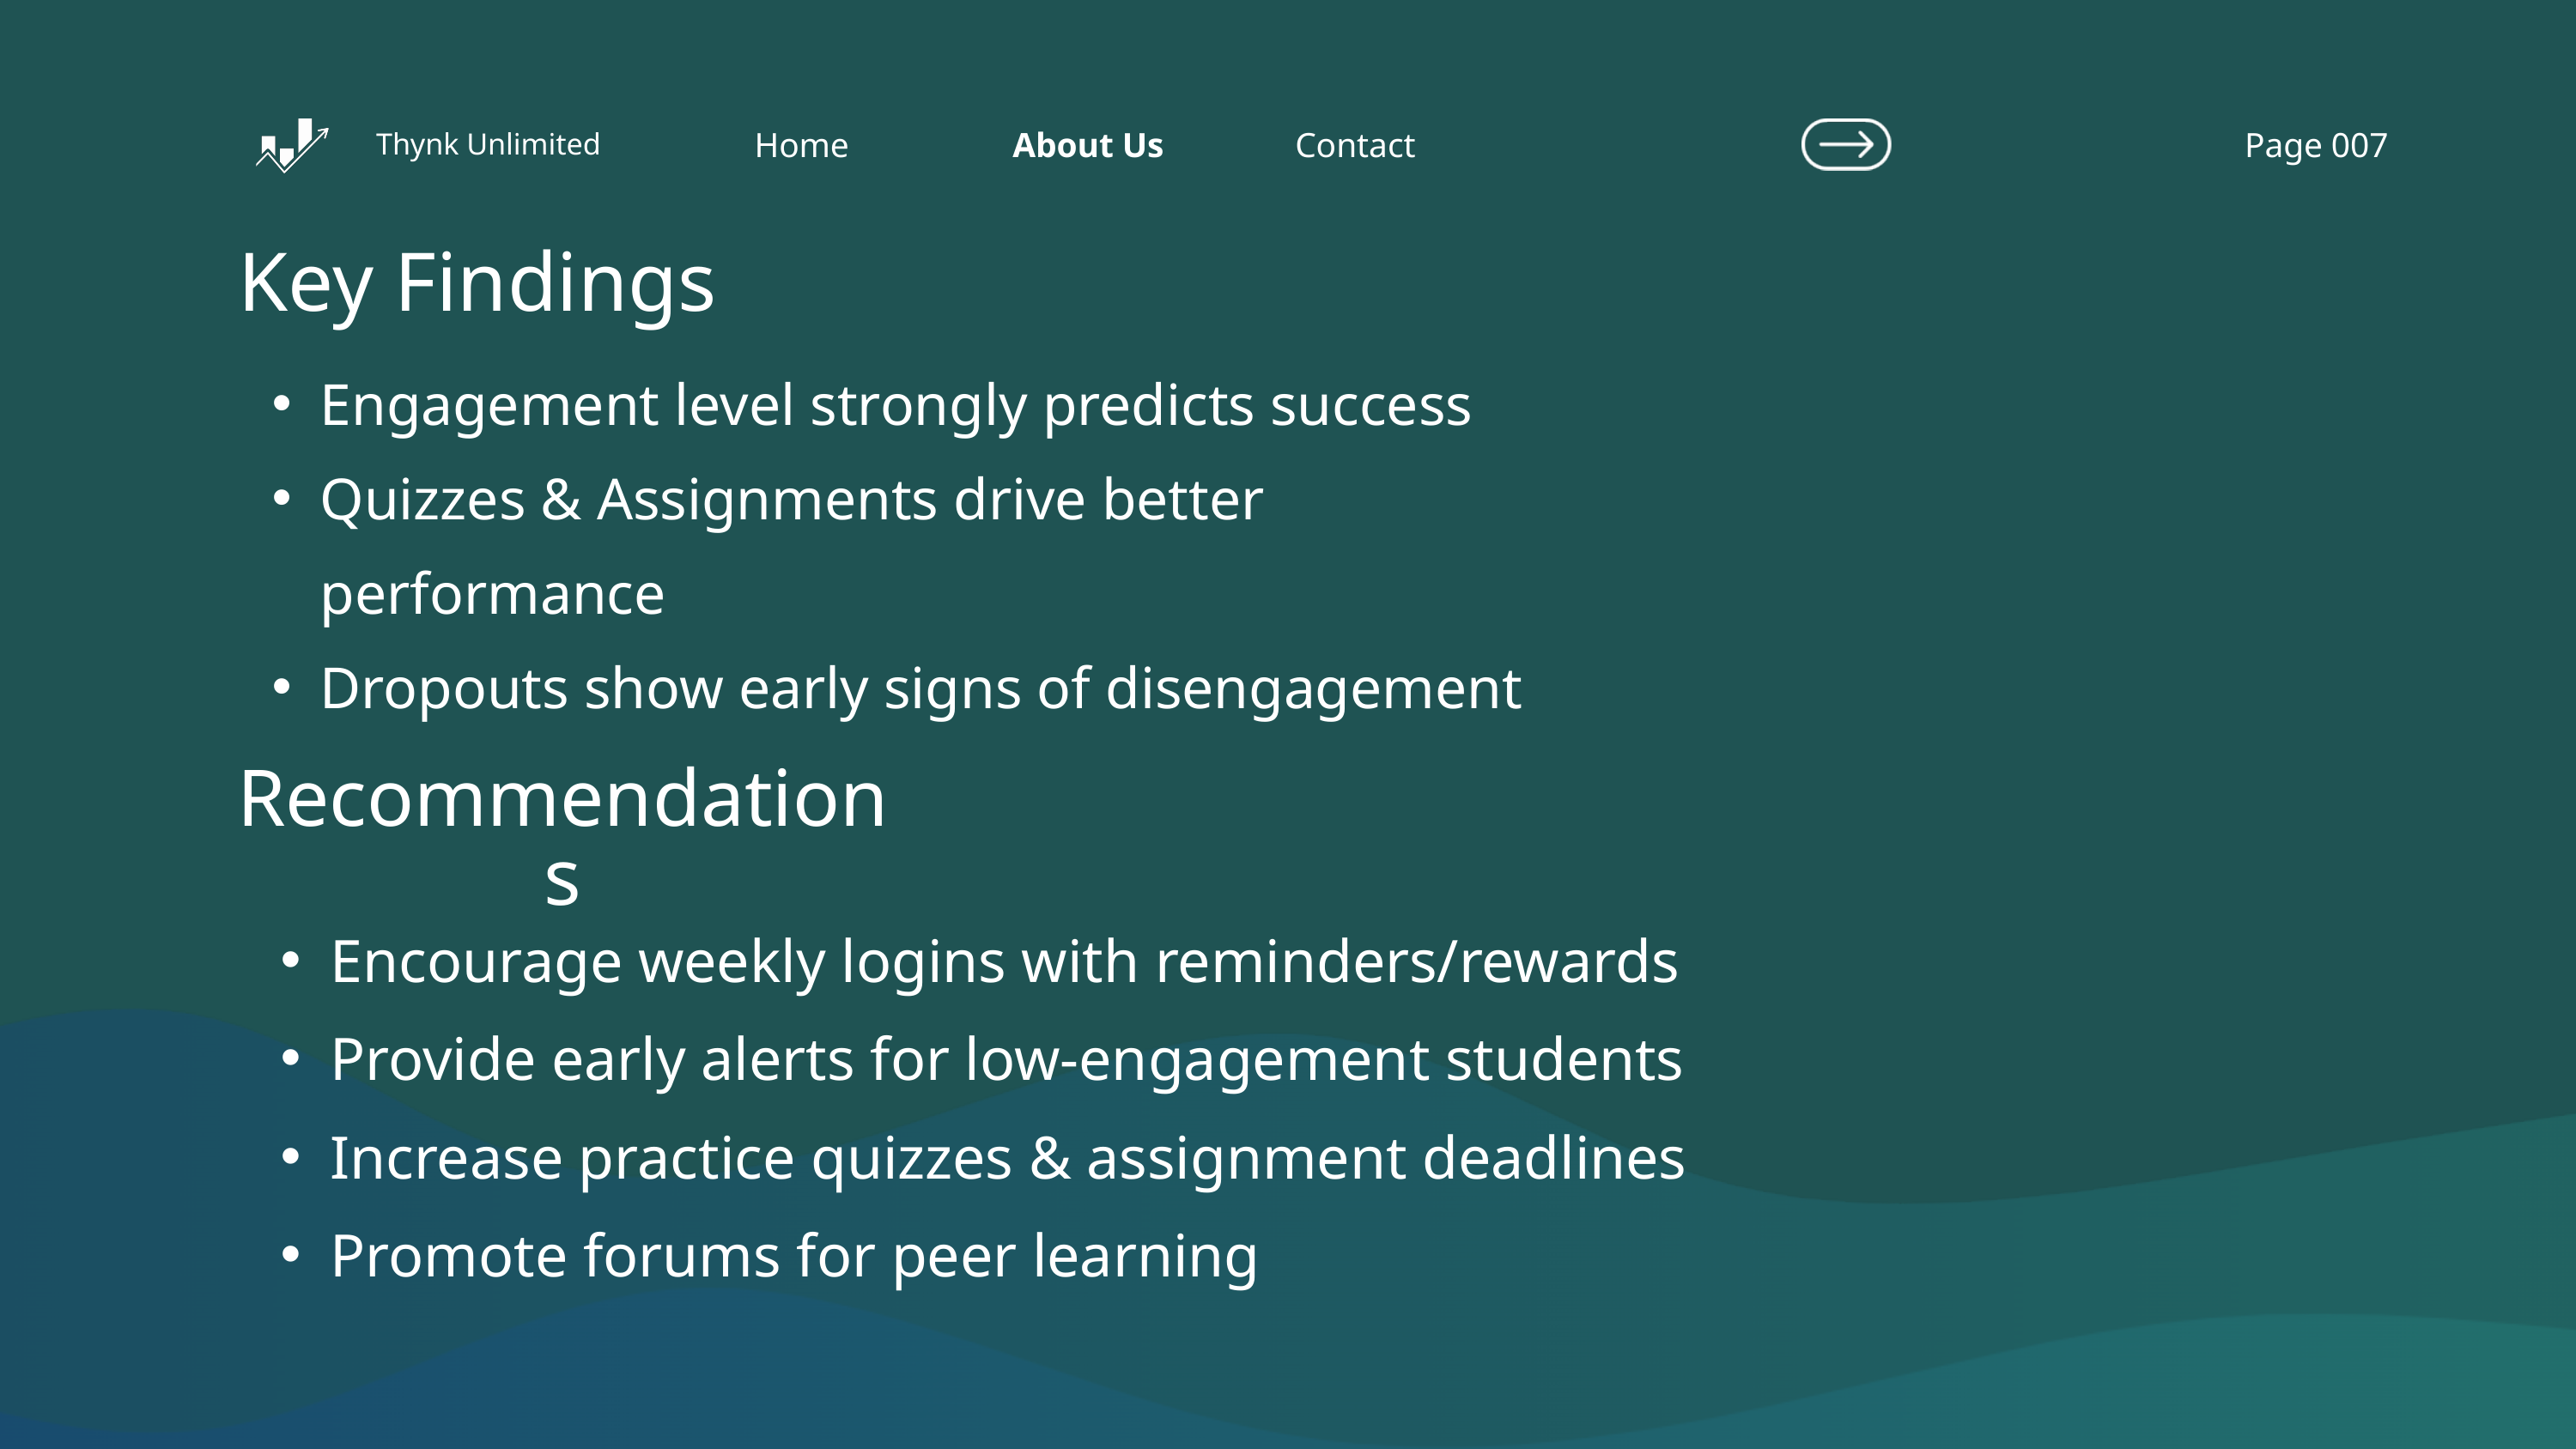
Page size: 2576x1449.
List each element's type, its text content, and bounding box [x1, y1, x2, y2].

text_box Key Findings [238, 246, 2216, 328]
text_box Recommendations [223, 762, 902, 921]
text_box [0, 1008, 2576, 1449]
text_box Engagement level strongly predicts success Quizzes & Assignments drive better performance Dropouts show early signs of disengagement [223, 341, 1548, 720]
text_box About Us [1012, 130, 1228, 164]
text_box Page 007 [2245, 130, 2459, 164]
text_box Home [754, 130, 902, 164]
text_box [1801, 118, 1892, 171]
text_box Thynk Unlimited [376, 131, 633, 161]
text_box [256, 118, 330, 173]
text_box Encourage weekly logins with reminders/rewards Provide early alerts for low-engagement students Increase practice quizzes & assignment deadlines Promote forums for peer learning [230, 895, 1936, 1288]
text_box Contact [1295, 130, 1510, 164]
